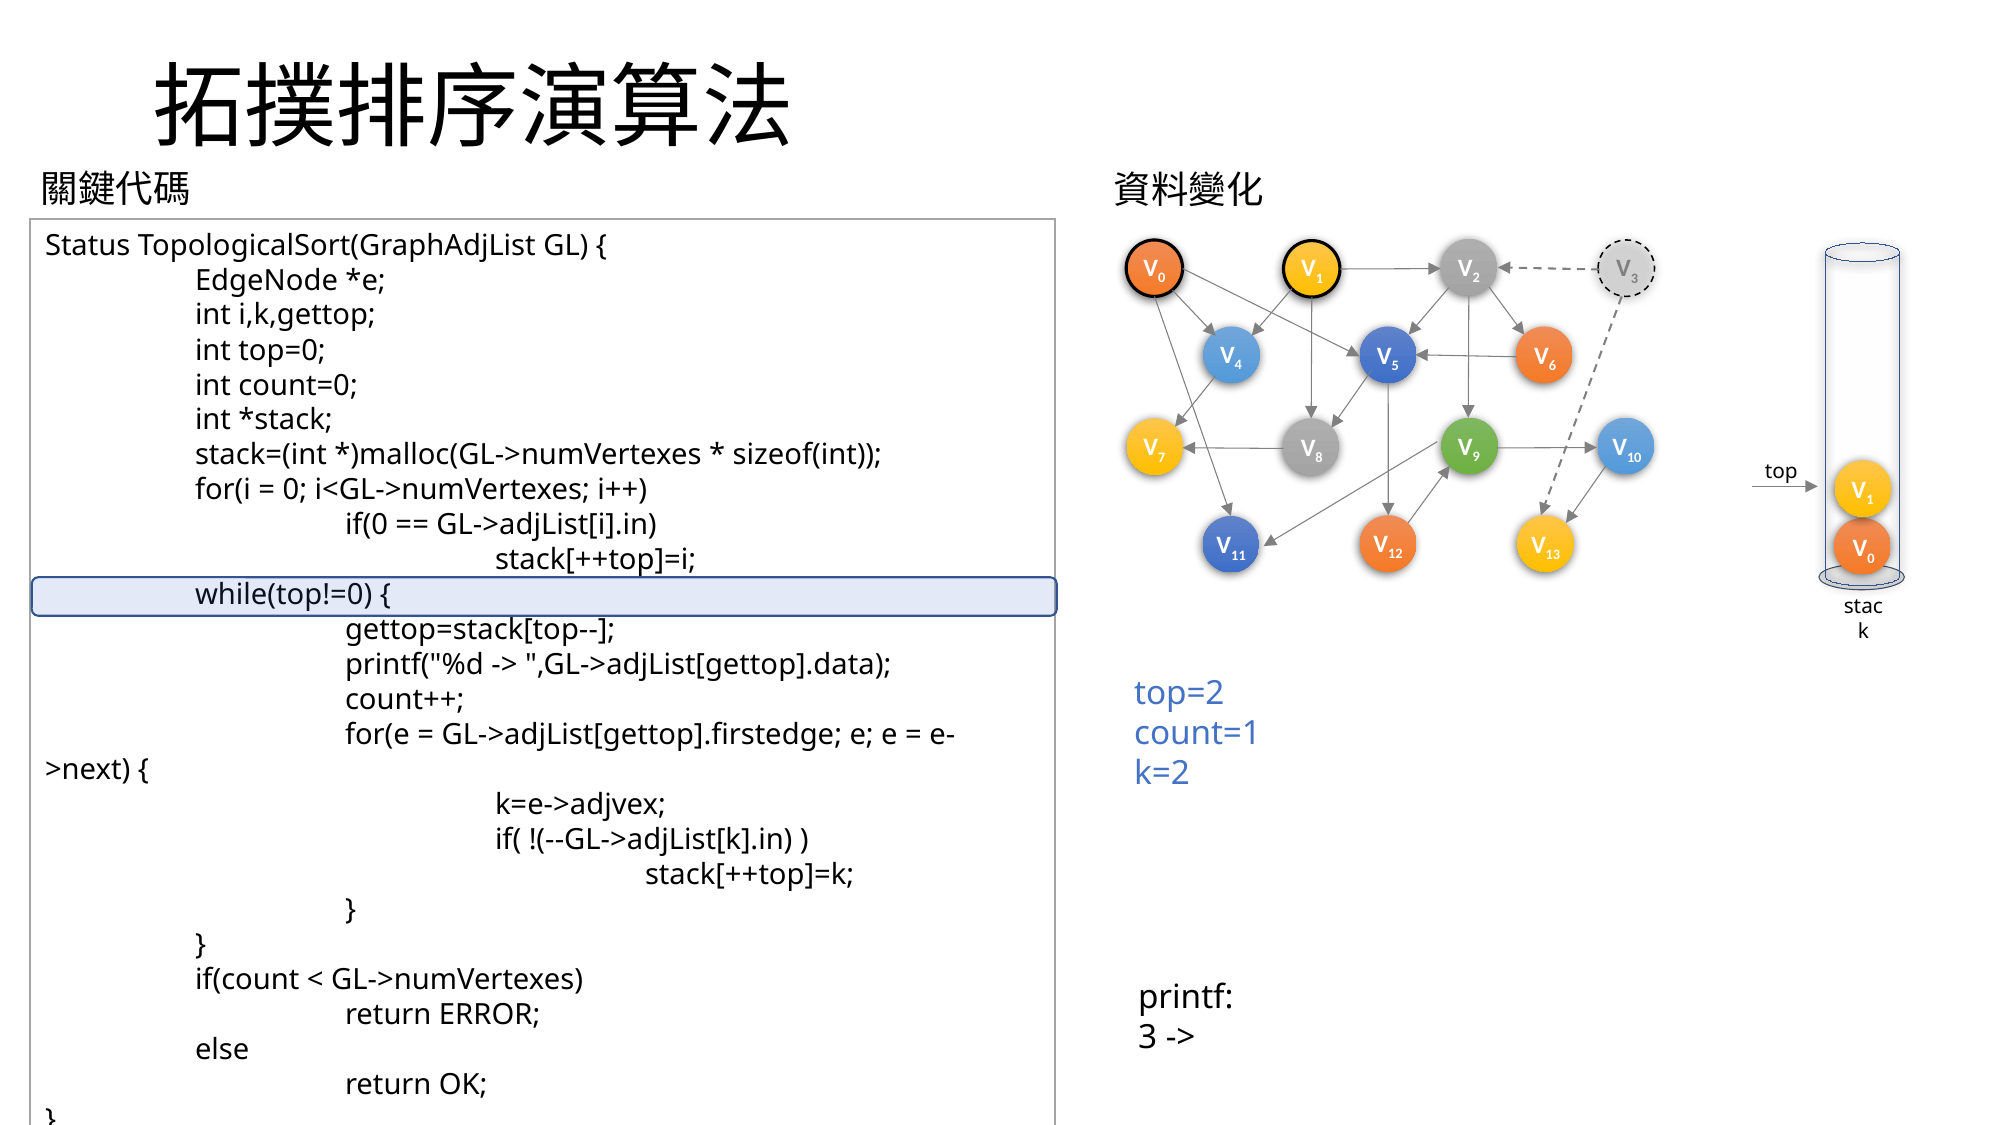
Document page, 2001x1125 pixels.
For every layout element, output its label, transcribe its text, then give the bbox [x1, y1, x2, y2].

text_box e [1825, 242, 1900, 261]
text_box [1126, 238, 1660, 573]
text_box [1817, 242, 1906, 651]
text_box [1119, 663, 1698, 799]
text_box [26, 158, 1058, 1125]
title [137, 1, 1863, 219]
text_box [1099, 158, 1279, 219]
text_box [1123, 967, 1491, 1062]
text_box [1743, 450, 1820, 491]
